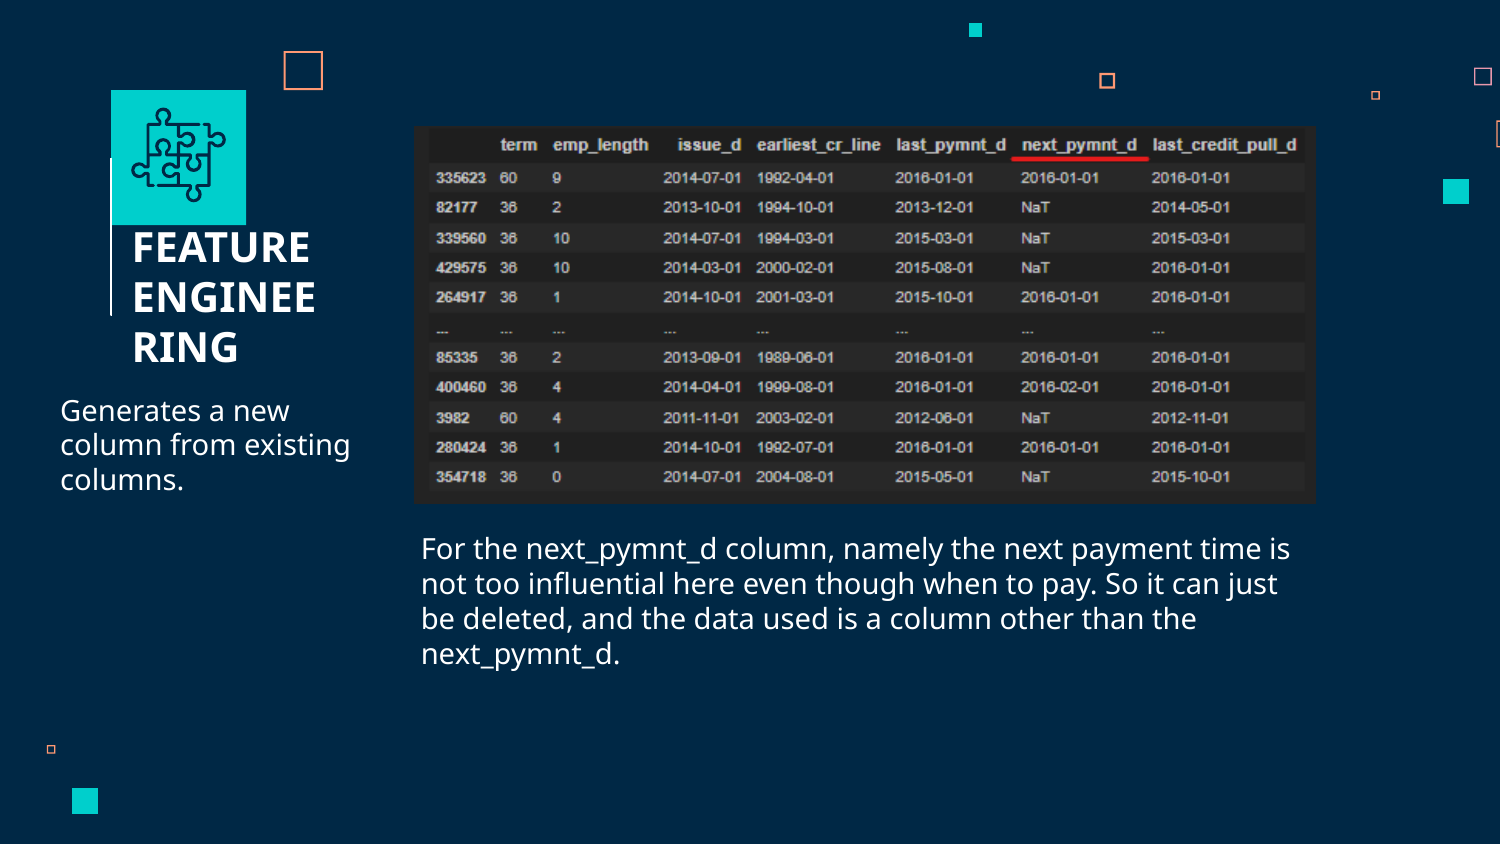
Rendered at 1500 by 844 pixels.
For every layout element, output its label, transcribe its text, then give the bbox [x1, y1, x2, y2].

text_box Generates a new column from existing columns. [45, 384, 407, 504]
picture [414, 126, 1316, 504]
title FEATURE ENGINEERING [116, 262, 353, 384]
text_box [111, 90, 247, 226]
text_box For the next_pymnt_d column, namely the next payment time is not too influential here even though when to pay. So it can just be deleted, and the data used is a column other than the next_pymnt_d. [406, 523, 1325, 678]
text_box [131, 107, 226, 203]
text_box [283, 51, 323, 91]
